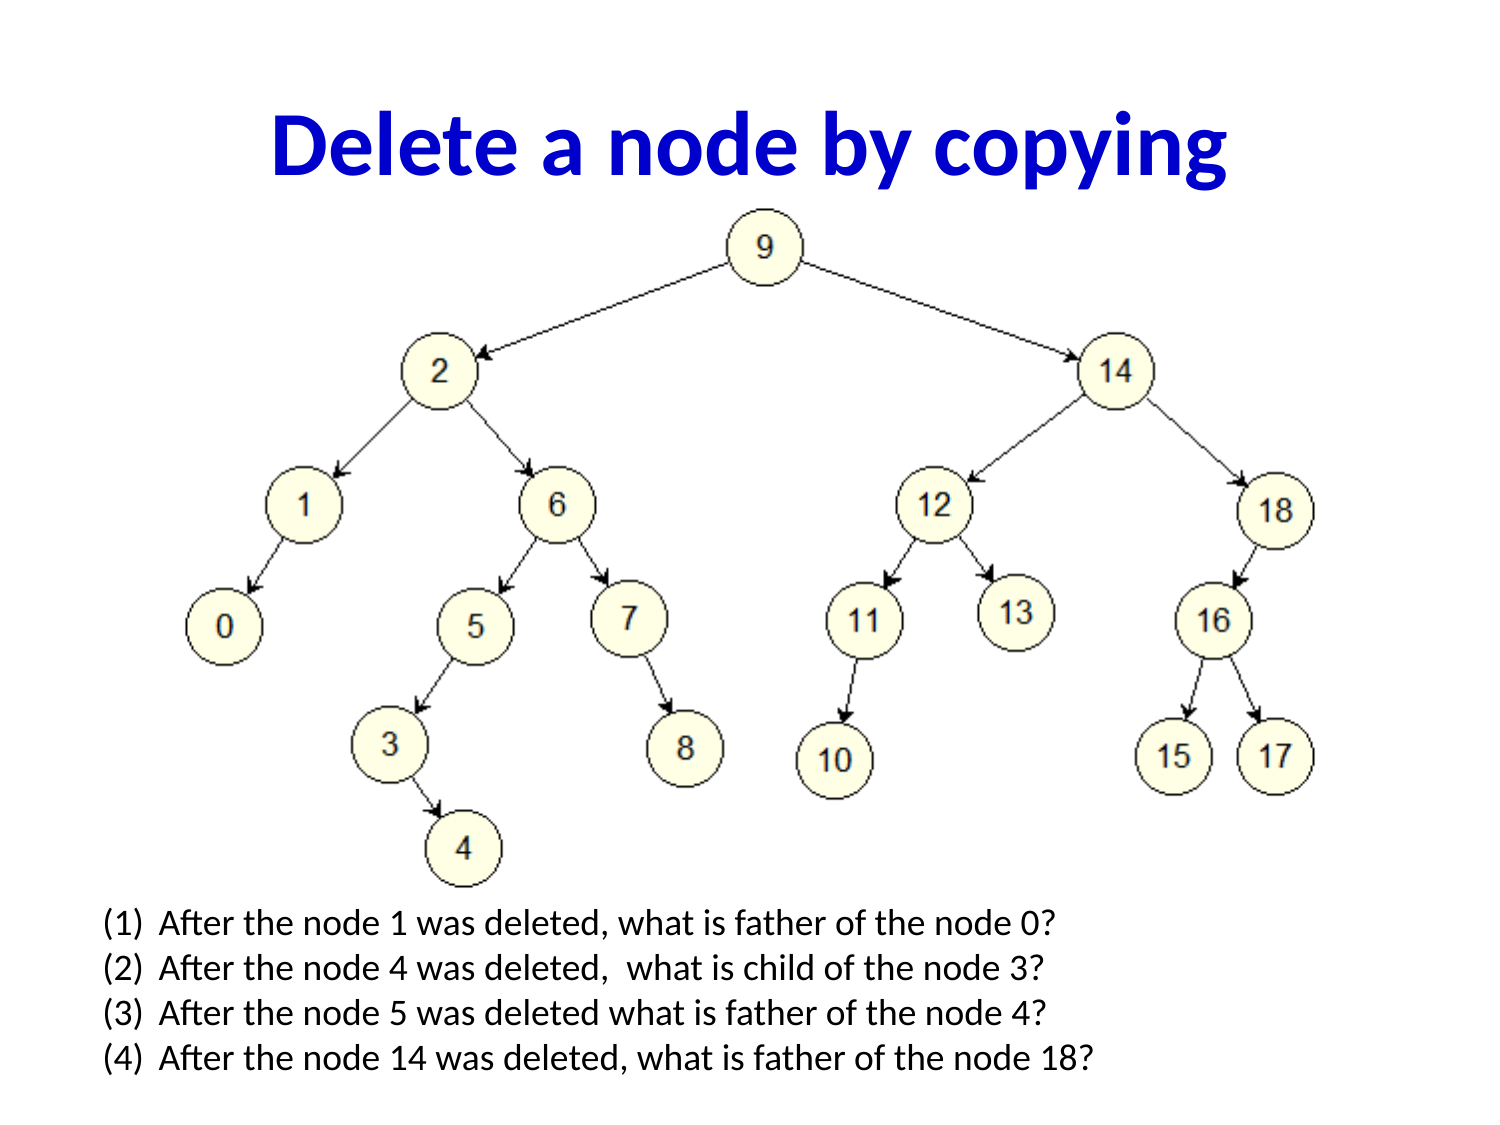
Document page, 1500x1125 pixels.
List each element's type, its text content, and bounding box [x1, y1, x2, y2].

picture [174, 199, 1326, 906]
text_box After the node 1 was deleted, what is father of the node 0? After the node 4 was deleted, what is child of the node 3? After the node 5 was deleted what is father of the node 4? After the node 14 was deleted, what is father of the node 18? [87, 890, 1425, 1086]
title Delete a node by copying [75, 45, 1425, 233]
